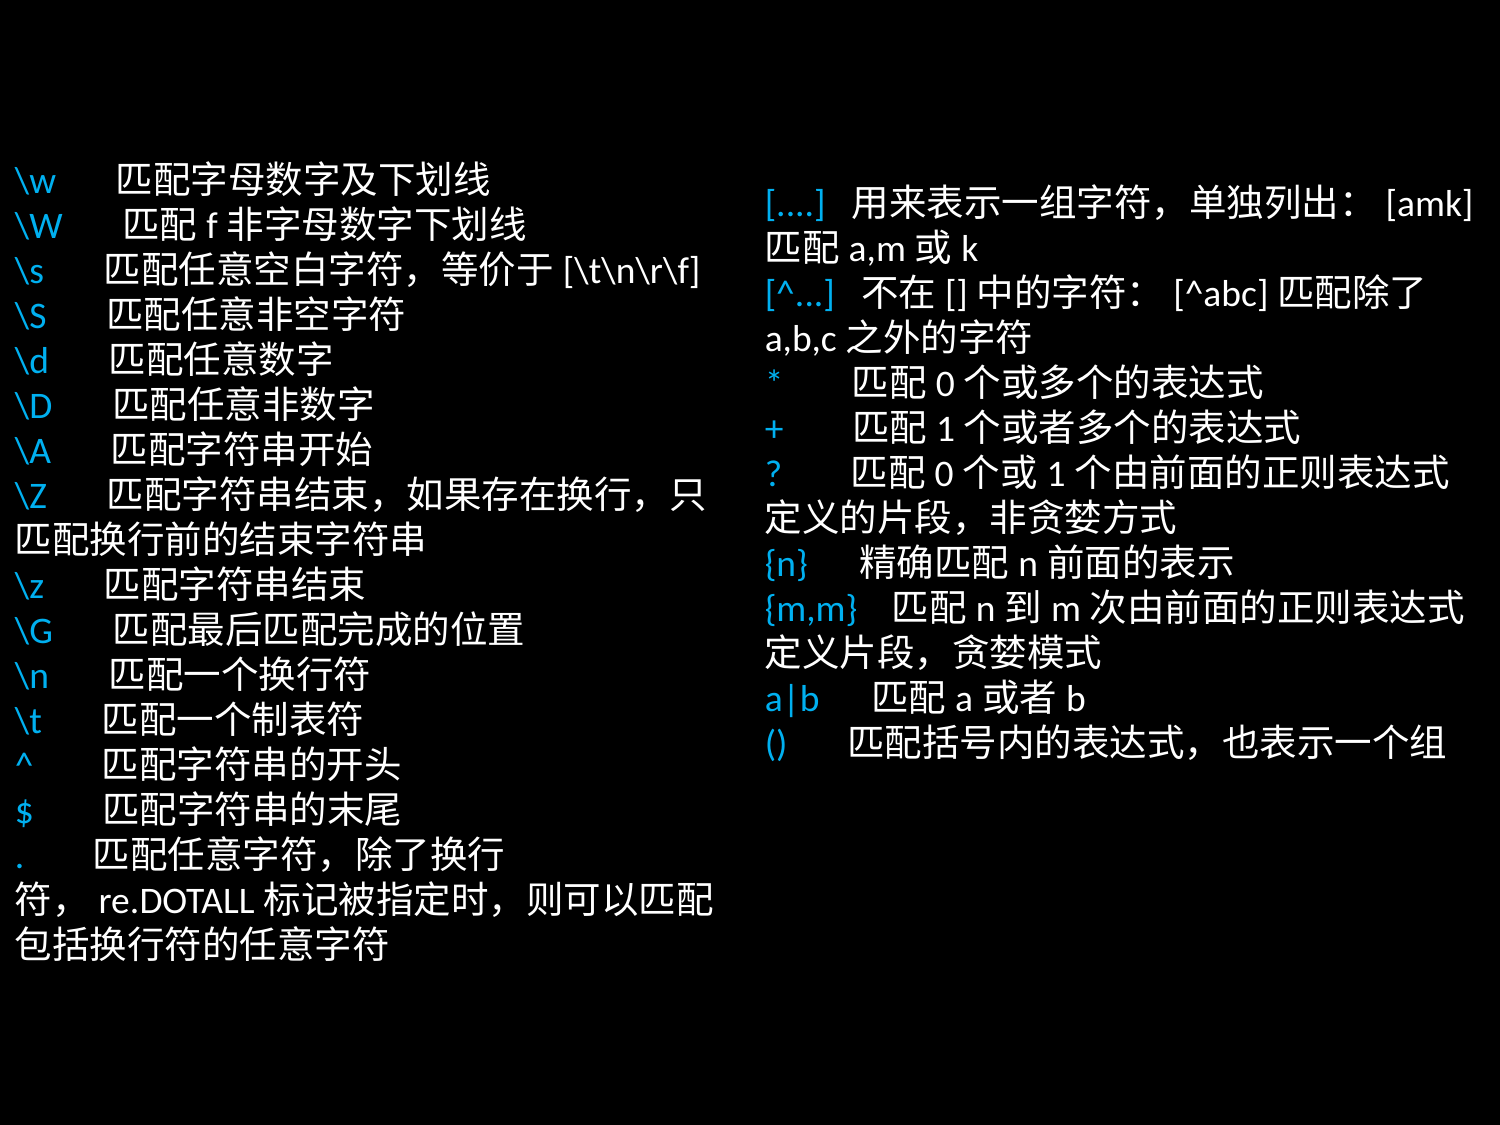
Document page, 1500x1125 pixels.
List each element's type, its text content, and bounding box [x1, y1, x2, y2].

text_box \w 匹配字母数字及下划线 \W 匹配f非字母数字下划线 \s 匹配任意空白字符，等价于[\t\n\r\f] \S 匹配任意非空字符 \d 匹配任意数字 \D 匹配任意非数字 \A 匹配字符串开始 \Z 匹配字符串结束，如果存在换行，只匹配换行前的结束字符串 \z 匹配字符串结束 \G 匹配最后匹配完成的位置 \n 匹配一个换行符 \t 匹配一个制表符 ^ 匹配字符串的开头 $ 匹配字符串的末尾 . 匹配任意字符，除了换行符，re.DOTALL标记被指定时，则可以匹配包括换行符的任意字符 [0, 148, 750, 974]
text_box [....] 用来表示一组字符，单独列出：[amk]匹配a,m或k [^...] 不在[]中的字符：[^abc]匹配除了a,b,c之外的字符 * 匹配0个或多个的表达式 + 匹配1个或者多个的表达式 ? 匹配0个或1个由前面的正则表达式定义的片段，非贪婪方式 {n} 精确匹配n前面的表示 {m,m} 匹配n到m次由前面的正则表达式定义片段，贪婪模式 a|b 匹配a或者b () 匹配括号内的表达式，也表示一个组 [749, 171, 1500, 771]
